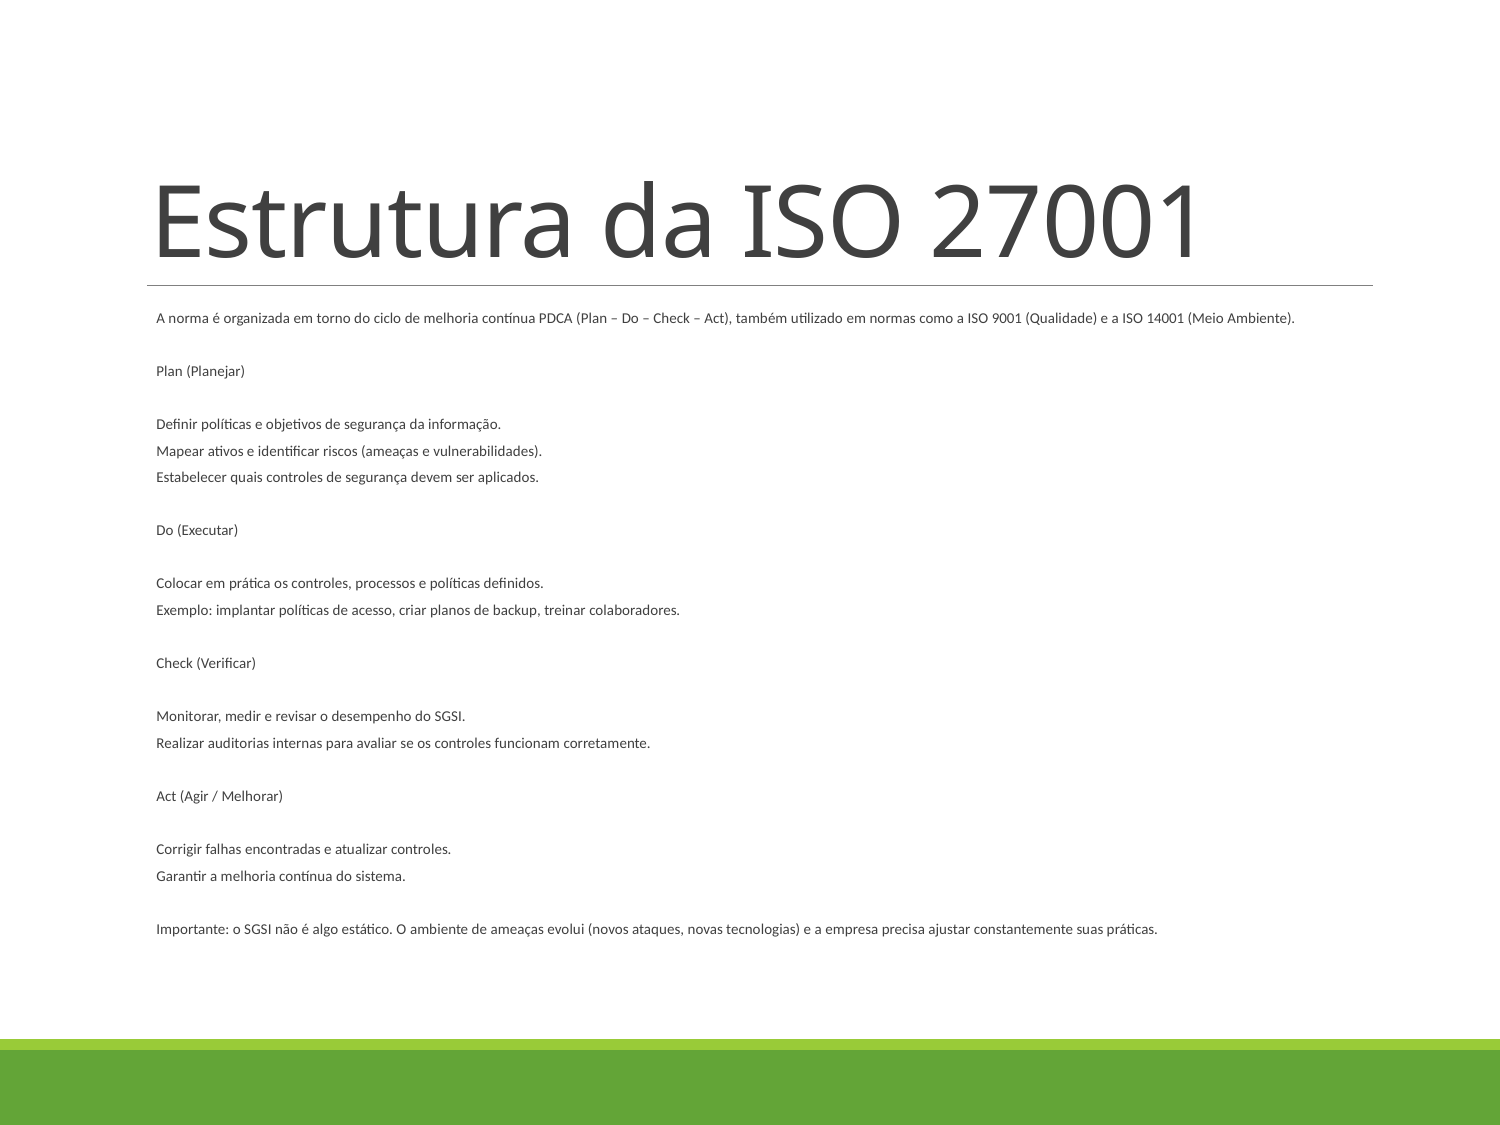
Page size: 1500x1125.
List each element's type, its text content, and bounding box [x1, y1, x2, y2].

list A norma é organizada em torno do ciclo de melhoria contínua PDCA (Plan – Do – Check – Act), também utilizado em normas como a ISO 9001 (Qualidade) e a ISO 14001 (Meio Ambiente). Plan (Planejar) Definir políticas e objetivos de segurança da informação. Mapear ativos e identificar riscos (ameaças e vulnerabilidades). Estabelecer quais controles de segurança devem ser aplicados. Do (Executar) Colocar em prática os controles, processos e políticas definidos. Exemplo: implantar políticas de acesso, criar planos de backup, treinar colaboradores. Check (Verificar) Monitorar, medir e revisar o desempenho do SGSI. Realizar auditorias internas para avaliar se os controles funcionam corretamente. Act (Agir / Melhorar) Corrigir falhas encontradas e atualizar controles. Garantir a melhoria contínua do sistema. Importante: o SGSI não é algo estático. O ambiente de ameaças evolui (novos ataques, novas tecnologias) e a empresa precisa ajustar constantemente suas práticas. [135, 302, 1373, 963]
title Estrutura da ISO 27001 [135, 47, 1373, 285]
